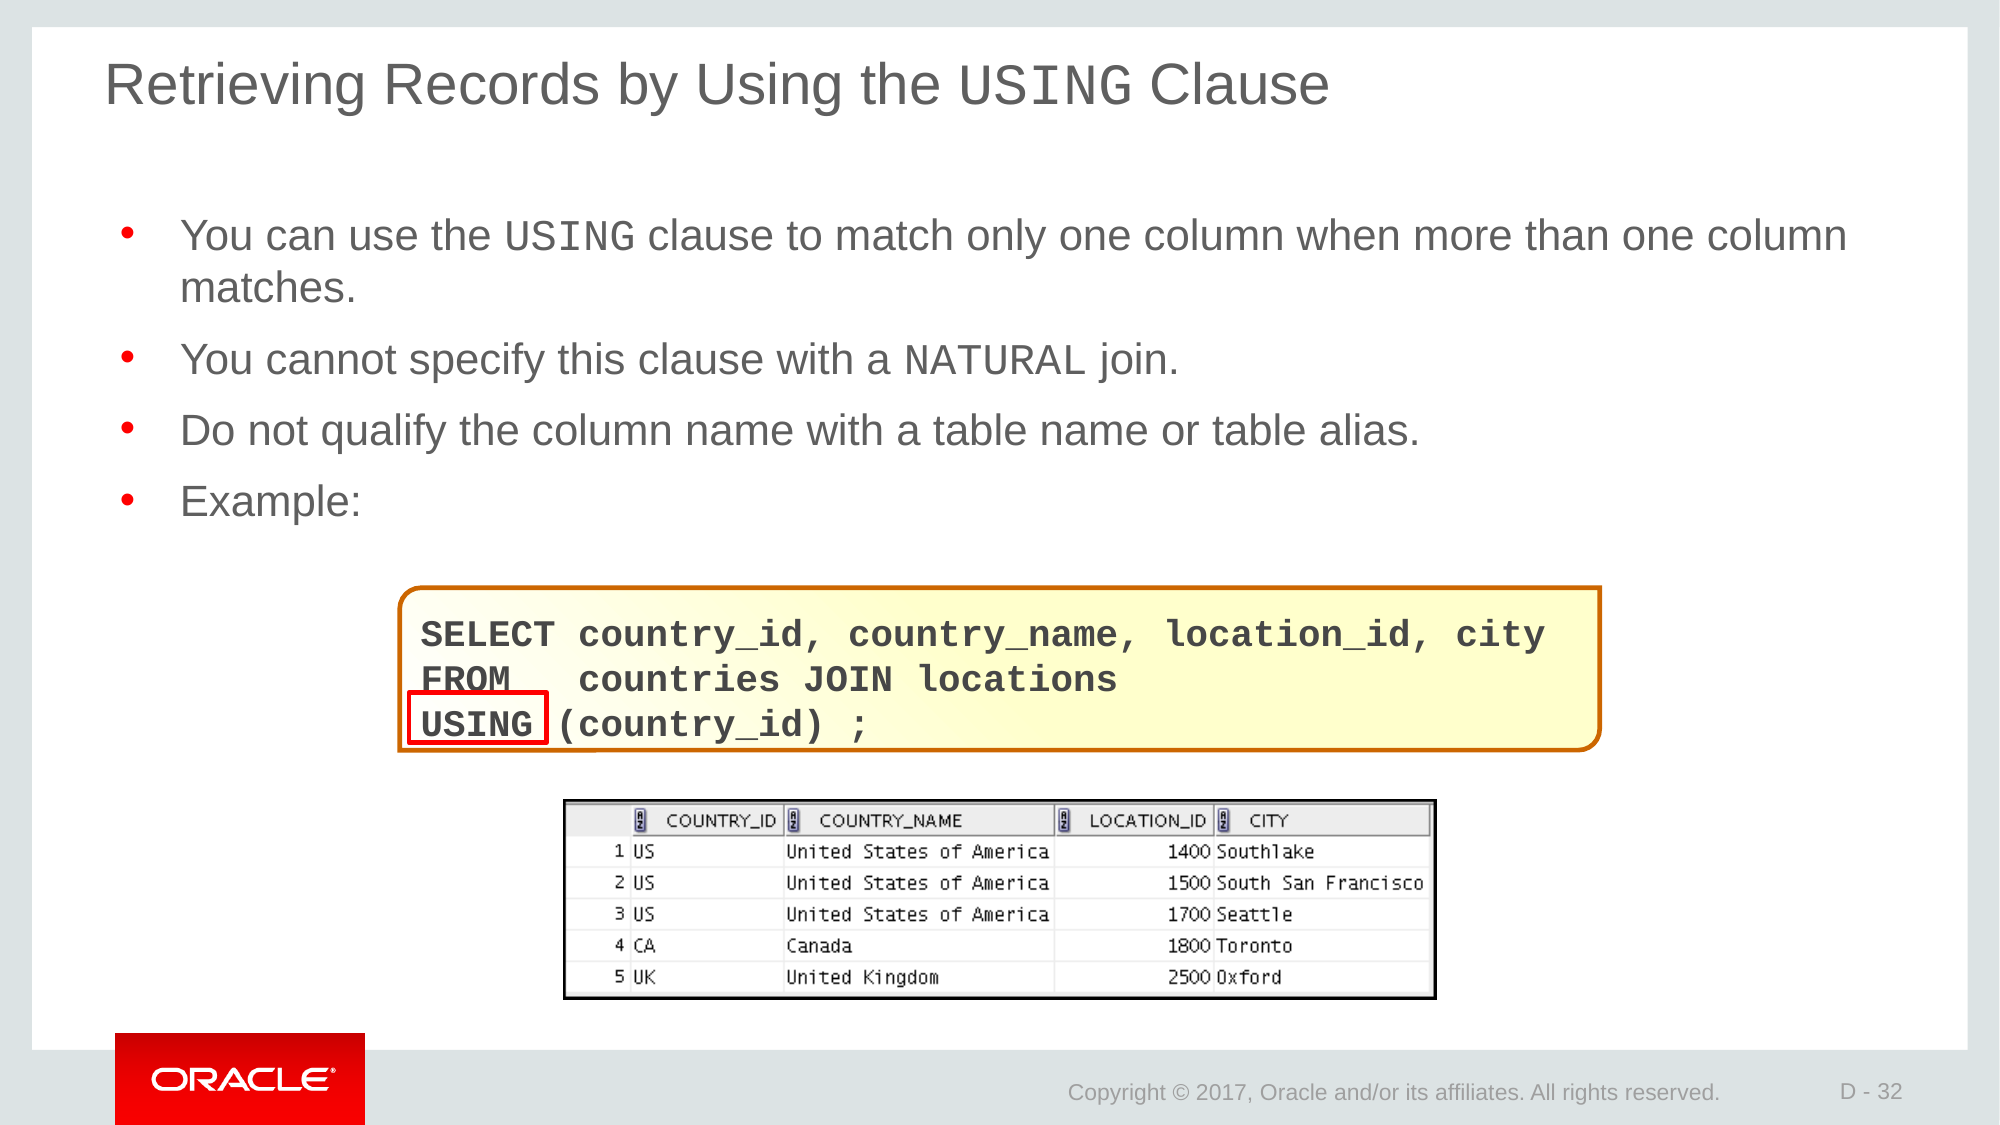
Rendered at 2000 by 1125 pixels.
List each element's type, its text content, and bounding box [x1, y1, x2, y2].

list You can use the USING clause to match only one column when more than one column matches. You cannot specify this clause with a NATURAL join. Do not qualify the column name with a table name or table alias. Example: [101, 203, 1898, 505]
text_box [399, 587, 1600, 751]
title Retrieving Records by Using the USING Clause [101, 43, 1898, 188]
picture [562, 799, 1437, 1001]
picture [115, 1033, 365, 1125]
